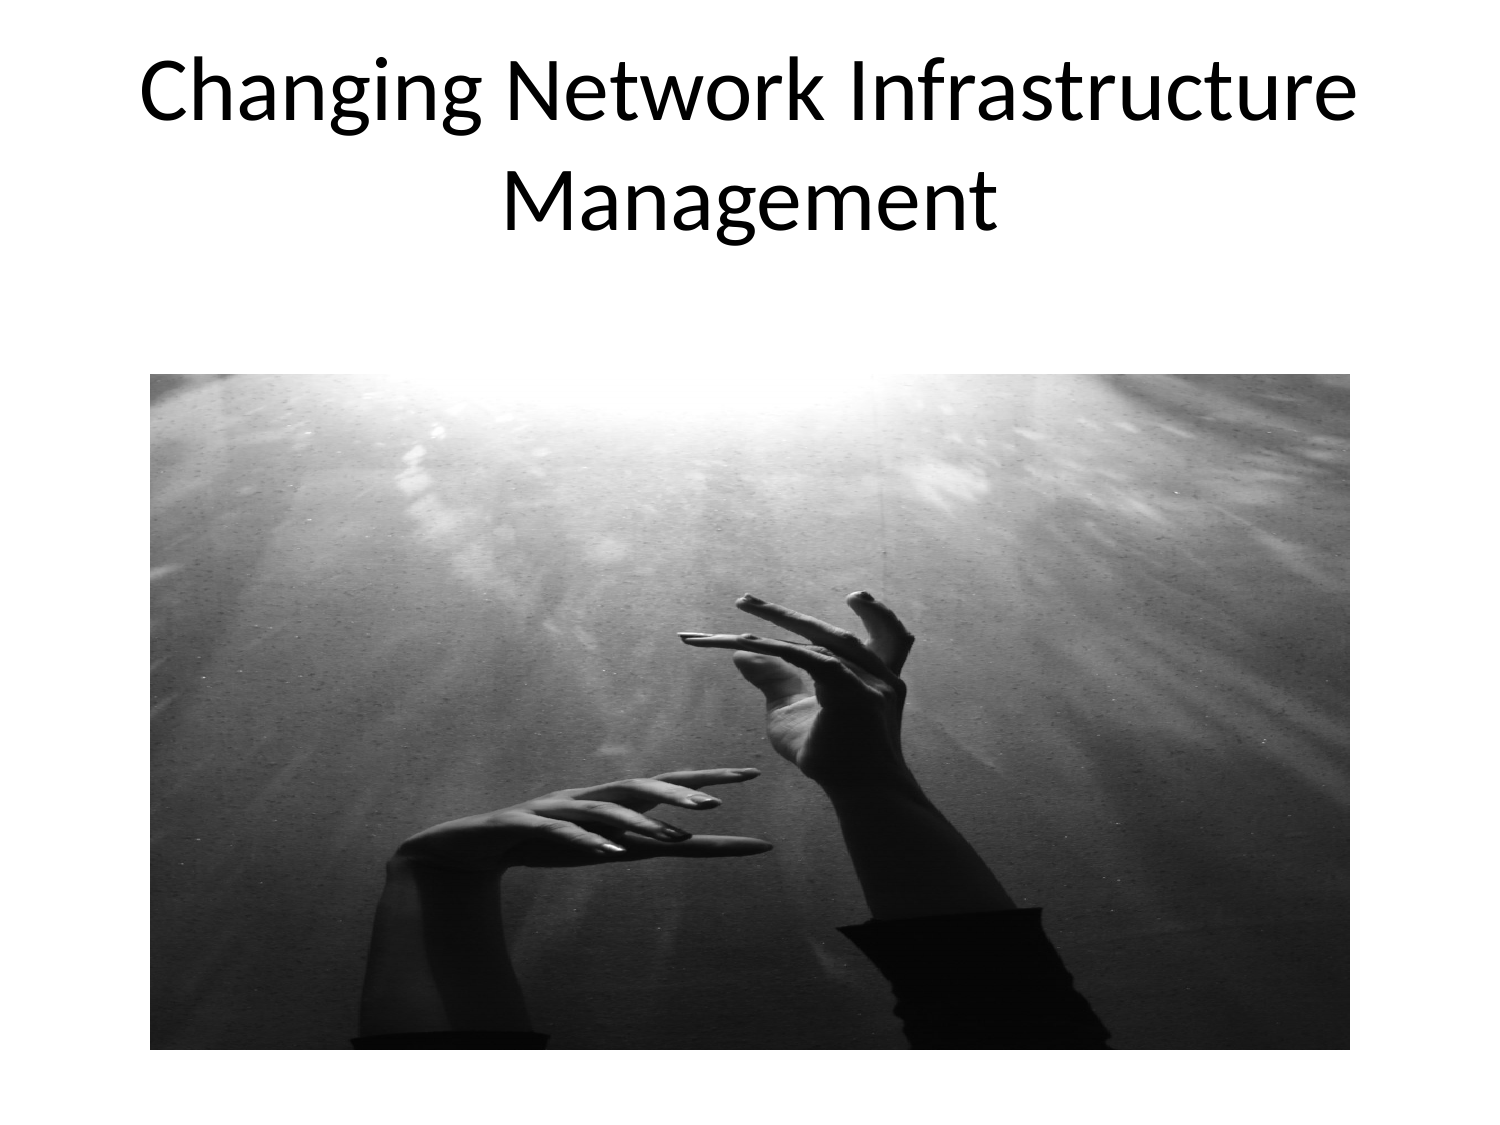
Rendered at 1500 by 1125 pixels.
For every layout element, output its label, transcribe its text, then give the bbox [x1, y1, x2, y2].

picture [149, 374, 1351, 1051]
title Changing Network Infrastructure Management [75, 45, 1425, 233]
